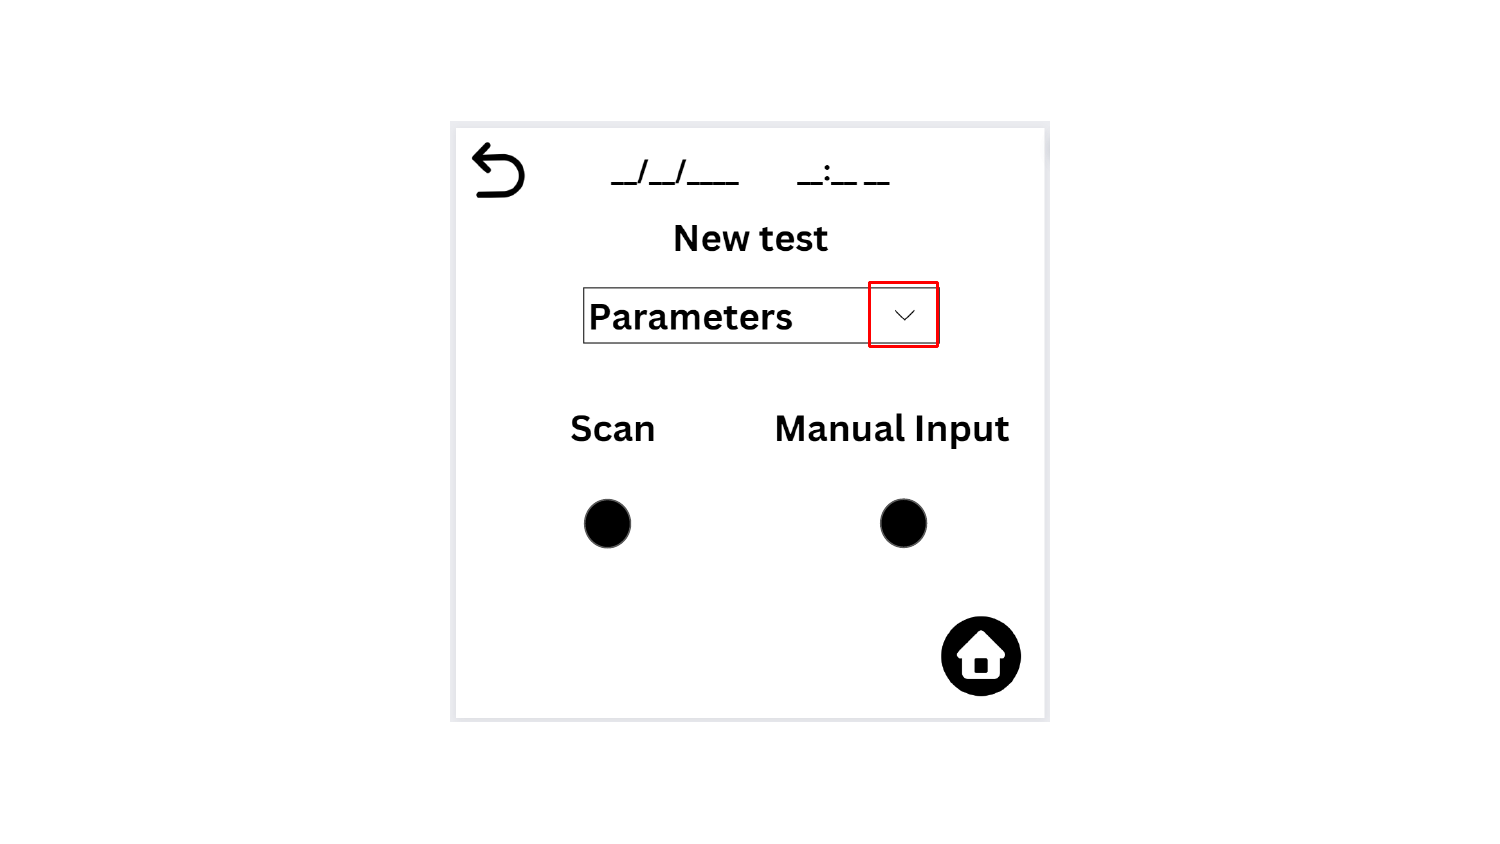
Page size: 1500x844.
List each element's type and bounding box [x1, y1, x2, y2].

picture [449, 121, 1051, 723]
